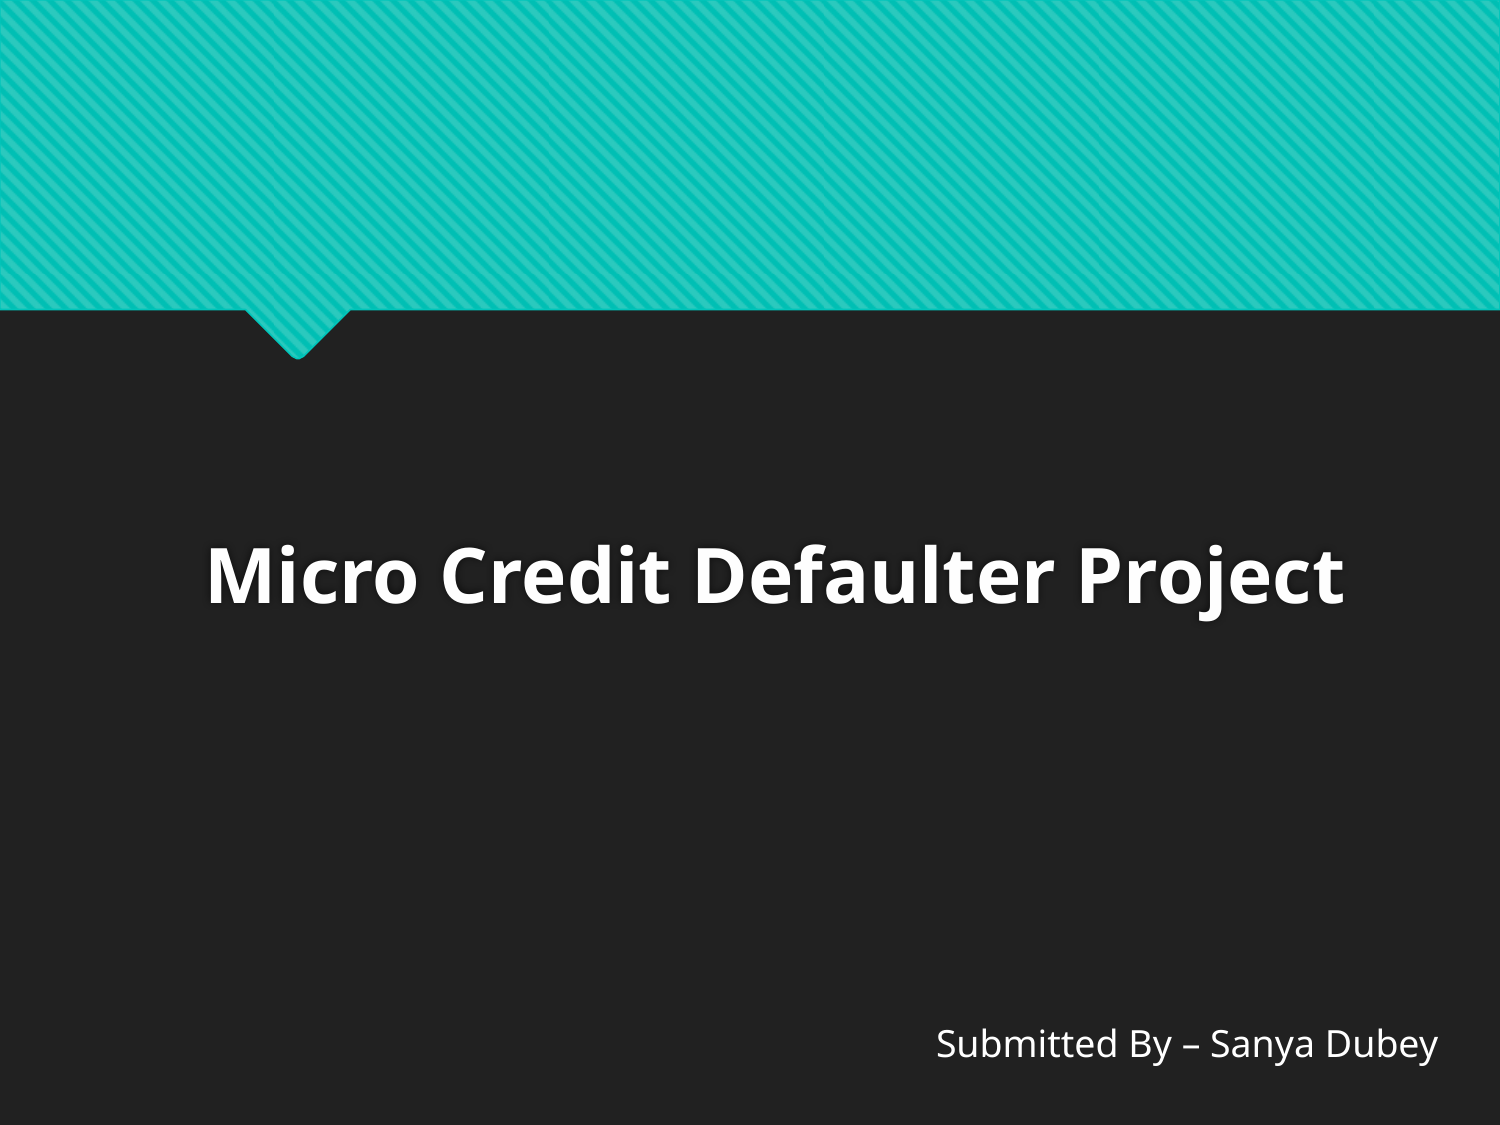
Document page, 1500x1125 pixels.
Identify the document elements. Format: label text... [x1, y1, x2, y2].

text_box Submitted By – Sanya Dubey [921, 1012, 1454, 1073]
title Micro Credit Defaulter Project [162, 438, 1388, 626]
